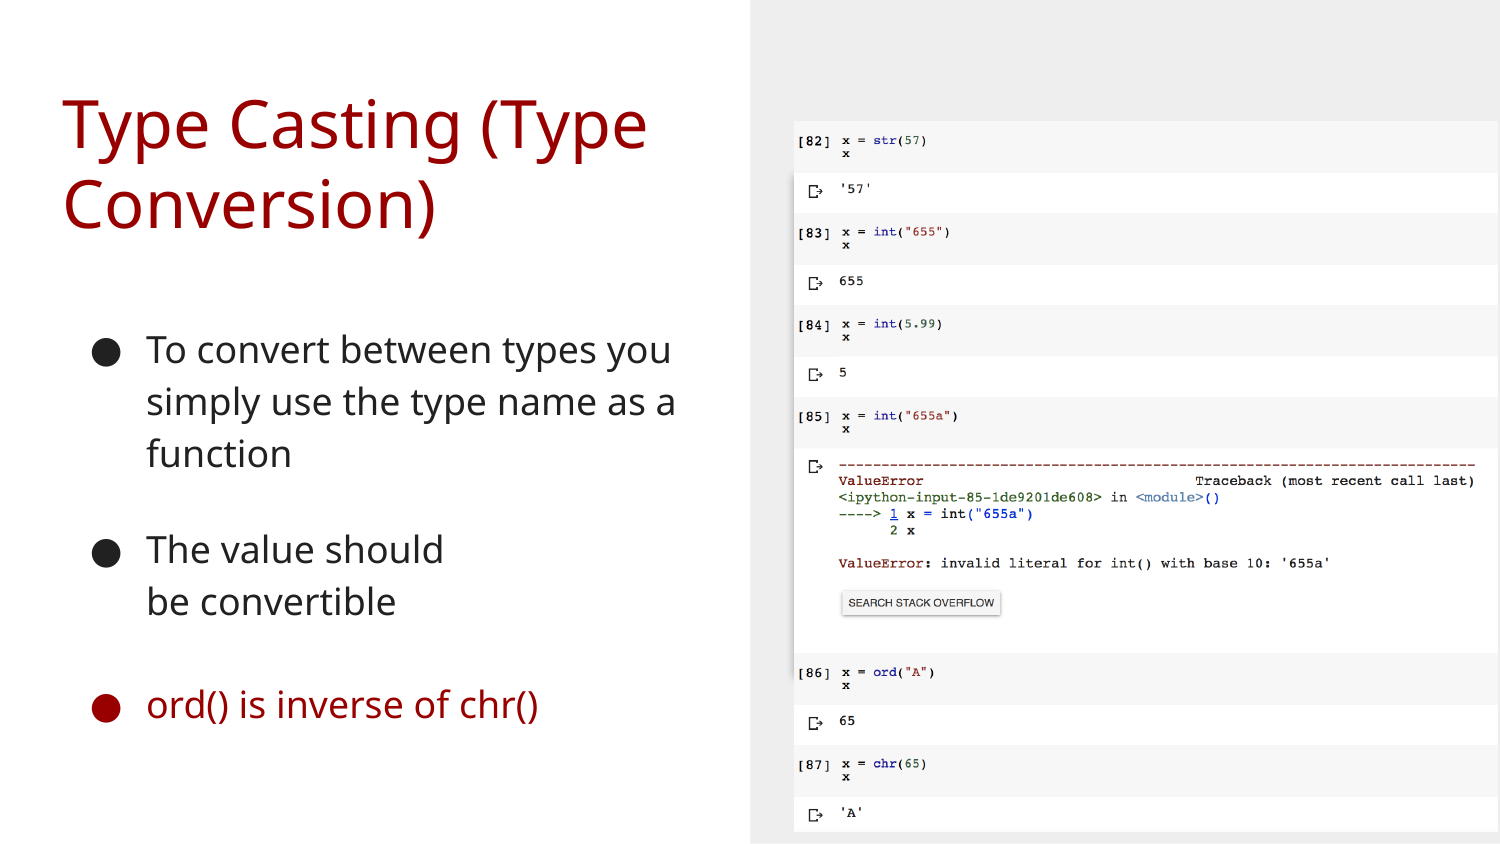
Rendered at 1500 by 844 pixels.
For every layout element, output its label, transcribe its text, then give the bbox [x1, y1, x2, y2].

picture [793, 120, 1498, 832]
list To convert between types you simply use the type name as a function The value should be convertible ord() is inverse of chr() [55, 304, 701, 749]
title Type Casting (Type Conversion) [47, 29, 701, 258]
